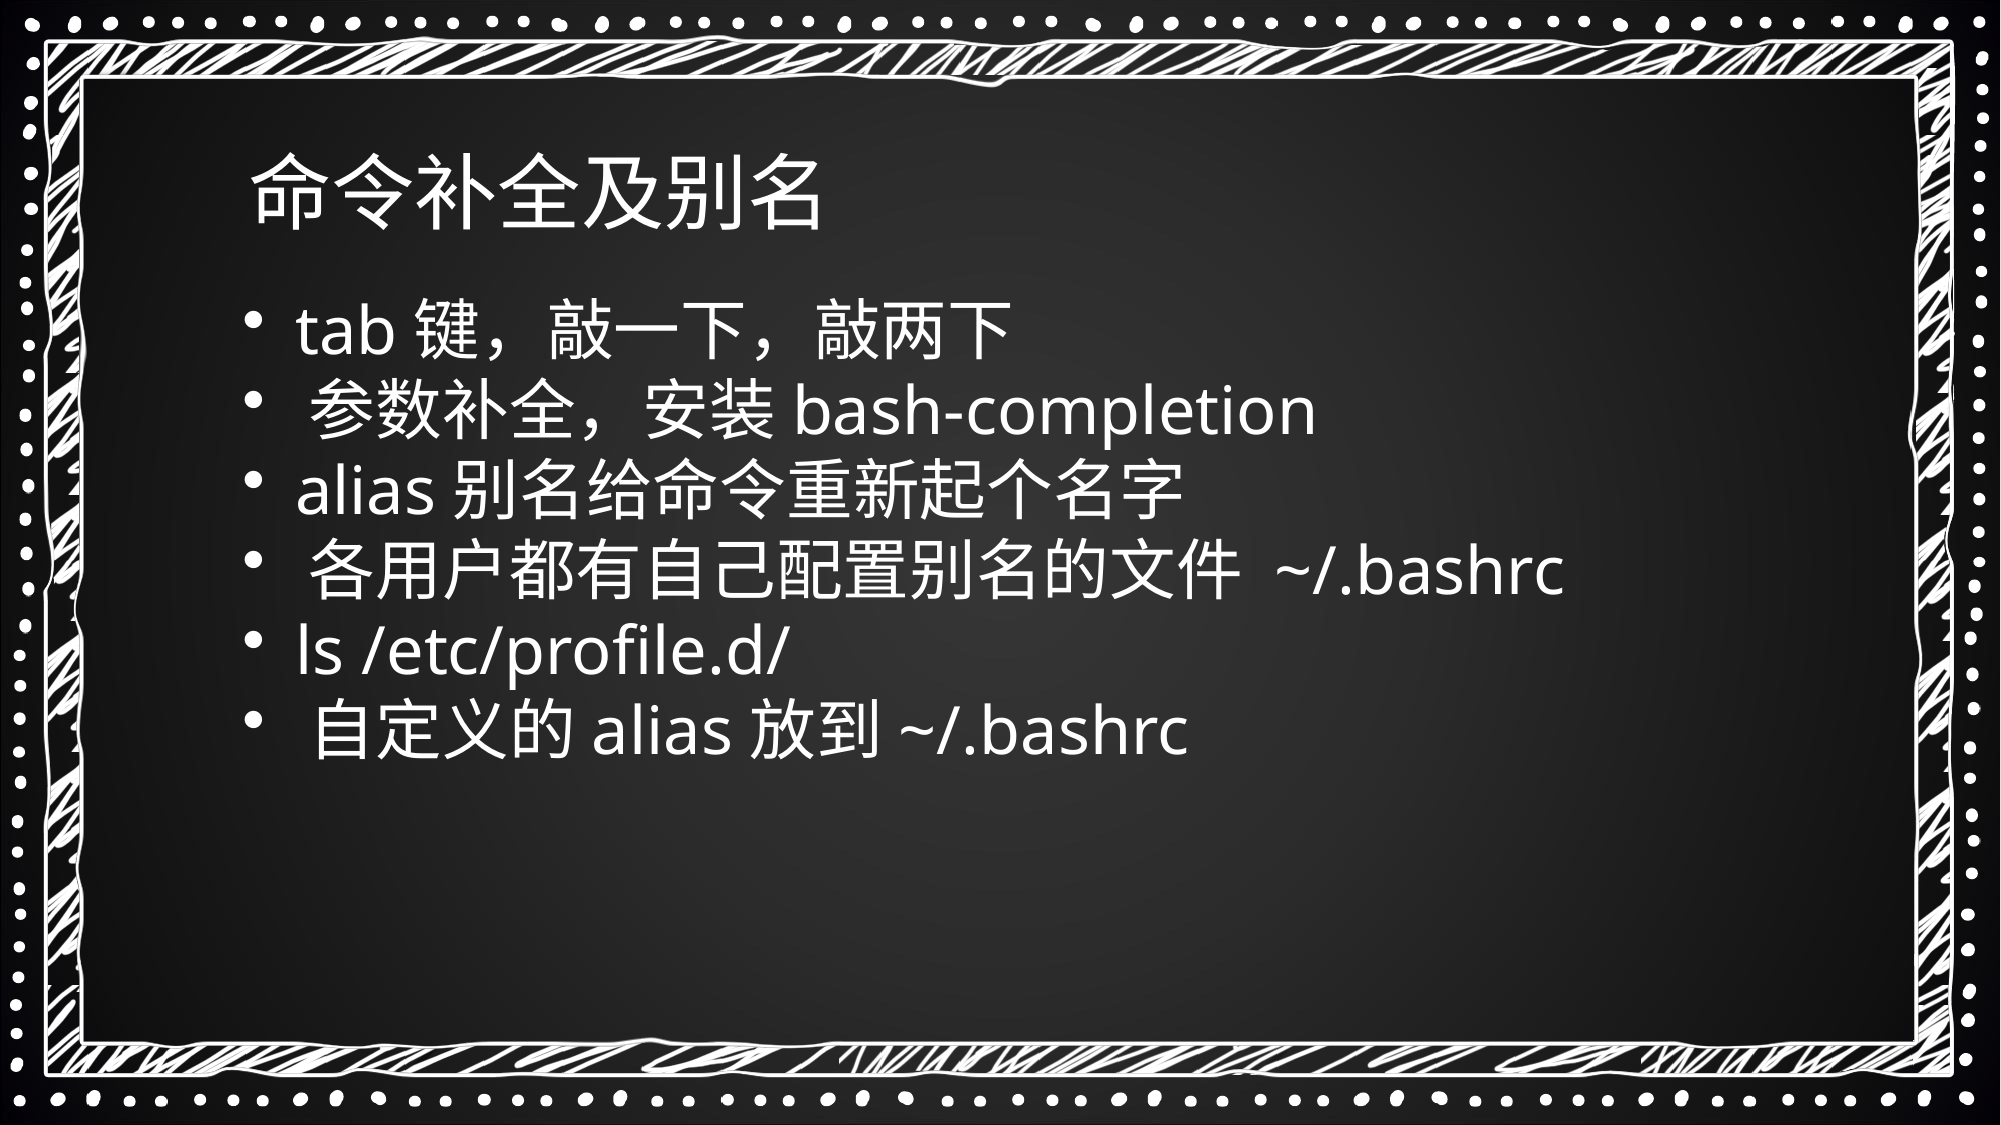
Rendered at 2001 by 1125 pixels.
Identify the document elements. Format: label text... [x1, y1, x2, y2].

picture [0, 0, 2001, 1125]
text_box tab键，敲一下，敲两下 参数补全，安装bash-completion alias别名给命令重新起个名字 各用户都有自己配置别名的文件 ~/.bashrc ls /etc/profile.d/ 自定义的alias放到~/.bashrc [235, 280, 1704, 776]
text_box 命令补全及别名 [240, 133, 1530, 248]
